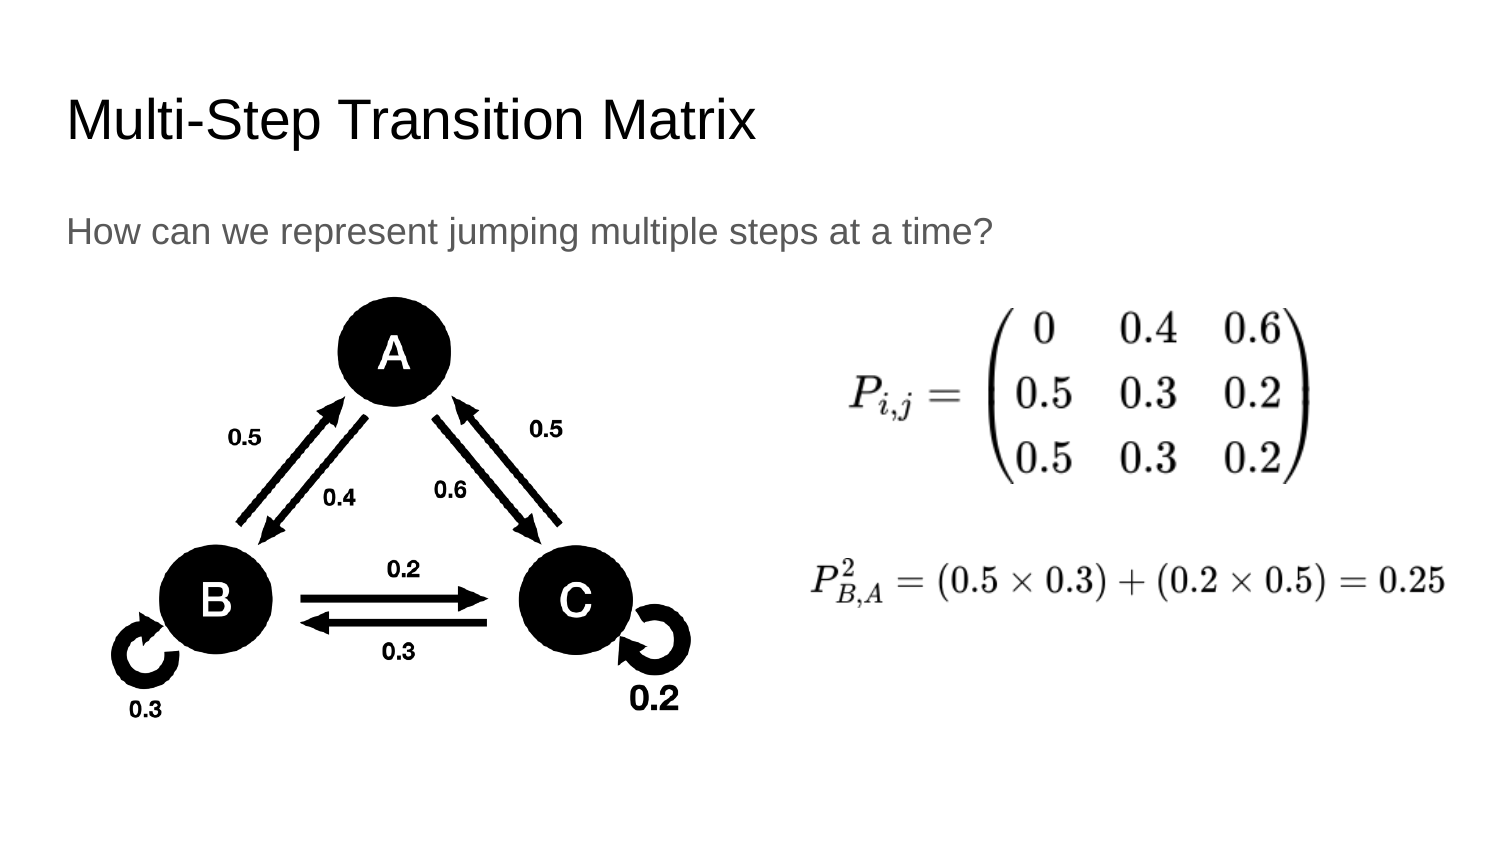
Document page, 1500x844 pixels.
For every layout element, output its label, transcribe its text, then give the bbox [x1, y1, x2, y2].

picture [846, 308, 1324, 484]
picture [806, 558, 1450, 609]
title Multi-Step Transition Matrix [51, 72, 1449, 167]
picture [105, 296, 703, 725]
list How can we represent jumping multiple steps at a time? [51, 189, 1449, 275]
